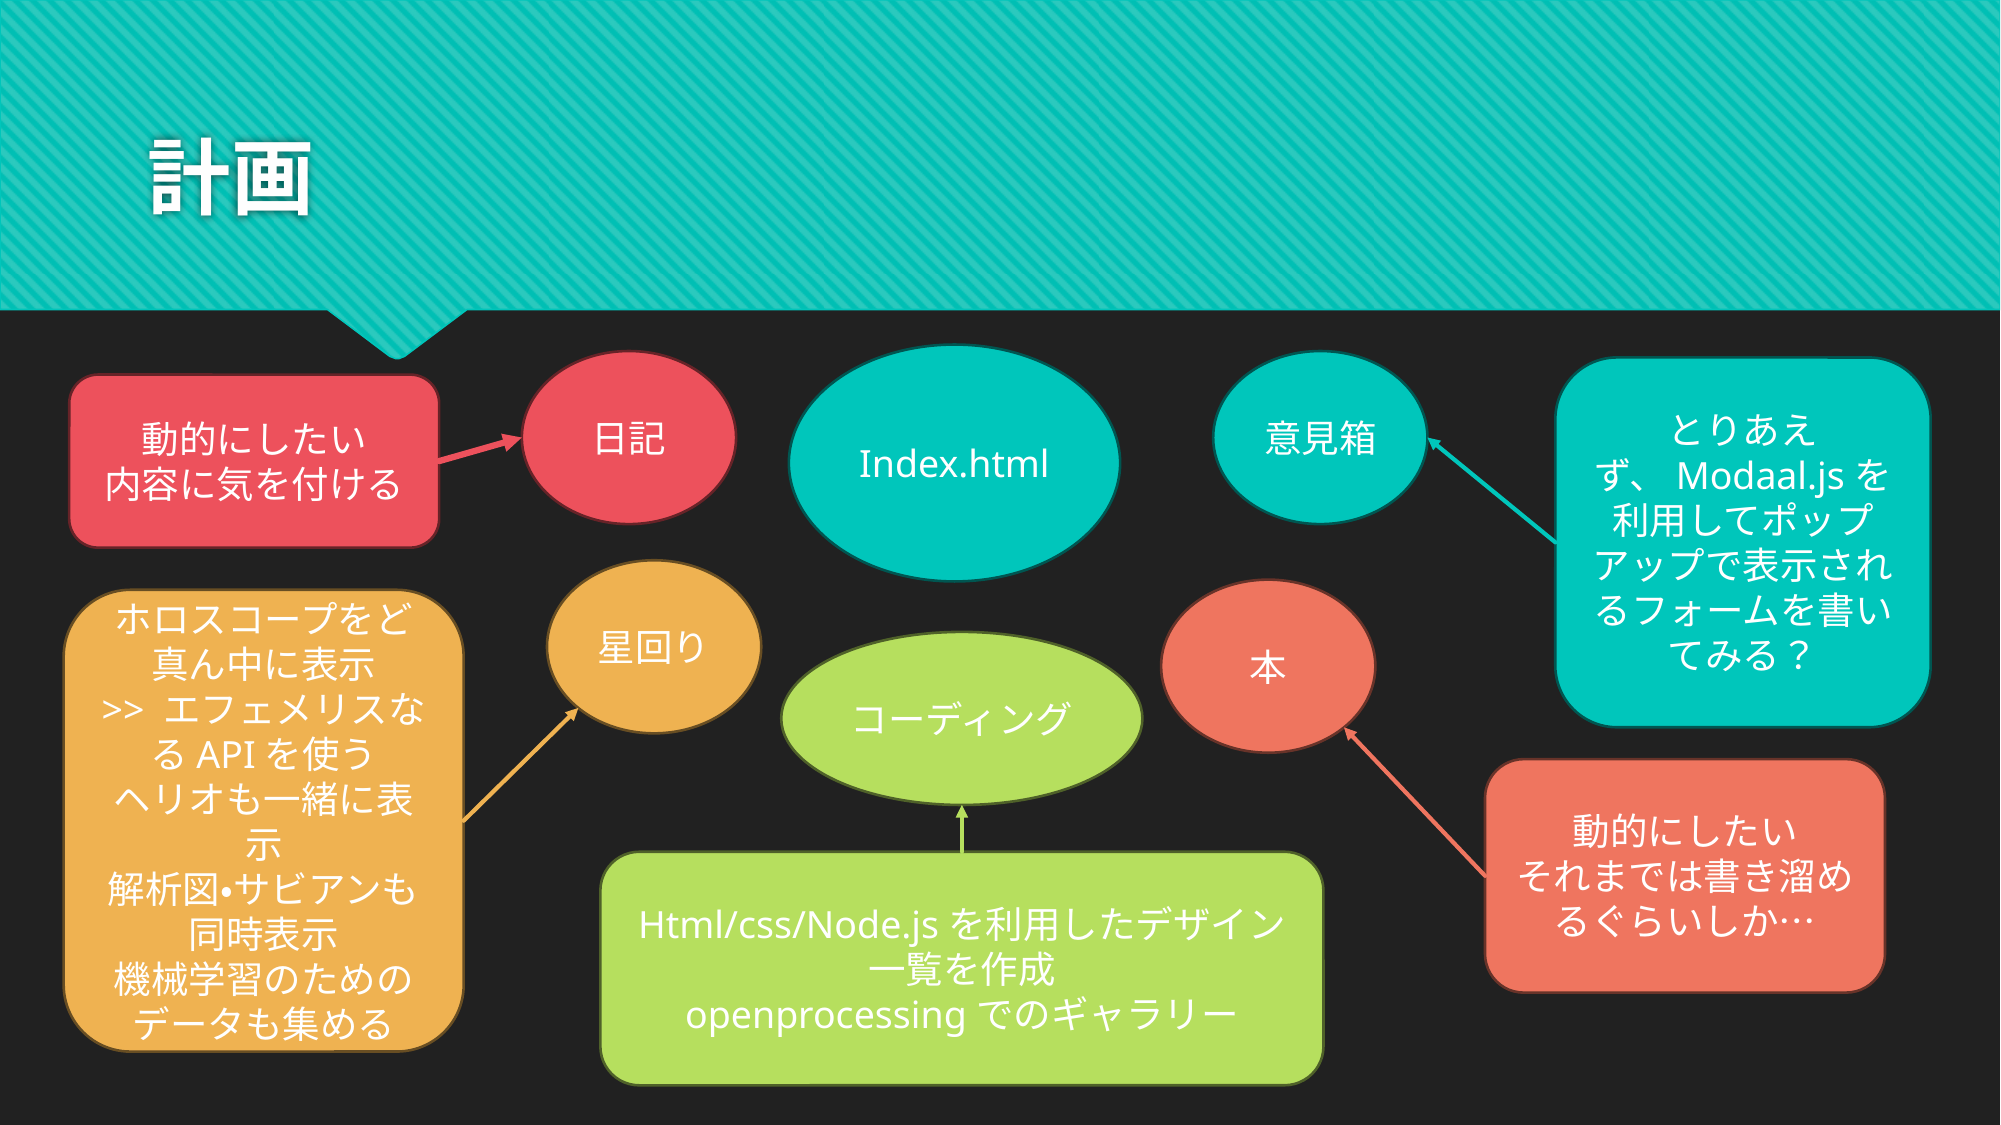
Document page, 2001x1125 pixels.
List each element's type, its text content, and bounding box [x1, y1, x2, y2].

text_box 日記 [520, 349, 738, 526]
text_box 意見箱 [1211, 349, 1429, 526]
text_box Html/css/Node.jsを利用したデザイン一覧を作成 openprocessingでのギャラリー [599, 850, 1325, 1087]
text_box ホロスコープをど真ん中に表示 >> エフェメリスなるAPIを使う ヘリオも一緒に表示 解析図・サビアンも同時表示 機械学習のためのデータも集める [62, 588, 465, 1053]
text_box 動的にしたい 内容に気を付ける [67, 373, 441, 549]
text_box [1343, 726, 1486, 877]
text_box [463, 707, 579, 821]
text_box Index.html [787, 343, 1122, 583]
text_box とりあえず、Modaal.jsを利用してポップアップで表示されるフォームを書いてみる？ [1553, 356, 1932, 729]
text_box コーディング [779, 630, 1144, 807]
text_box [438, 437, 523, 462]
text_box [1427, 437, 1556, 543]
text_box 星回り [545, 558, 763, 735]
text_box 本 [1159, 578, 1377, 755]
text_box 動的にしたい それまでは書き溜めるぐらいしか… [1483, 757, 1887, 994]
title 計画 [132, 73, 1868, 233]
